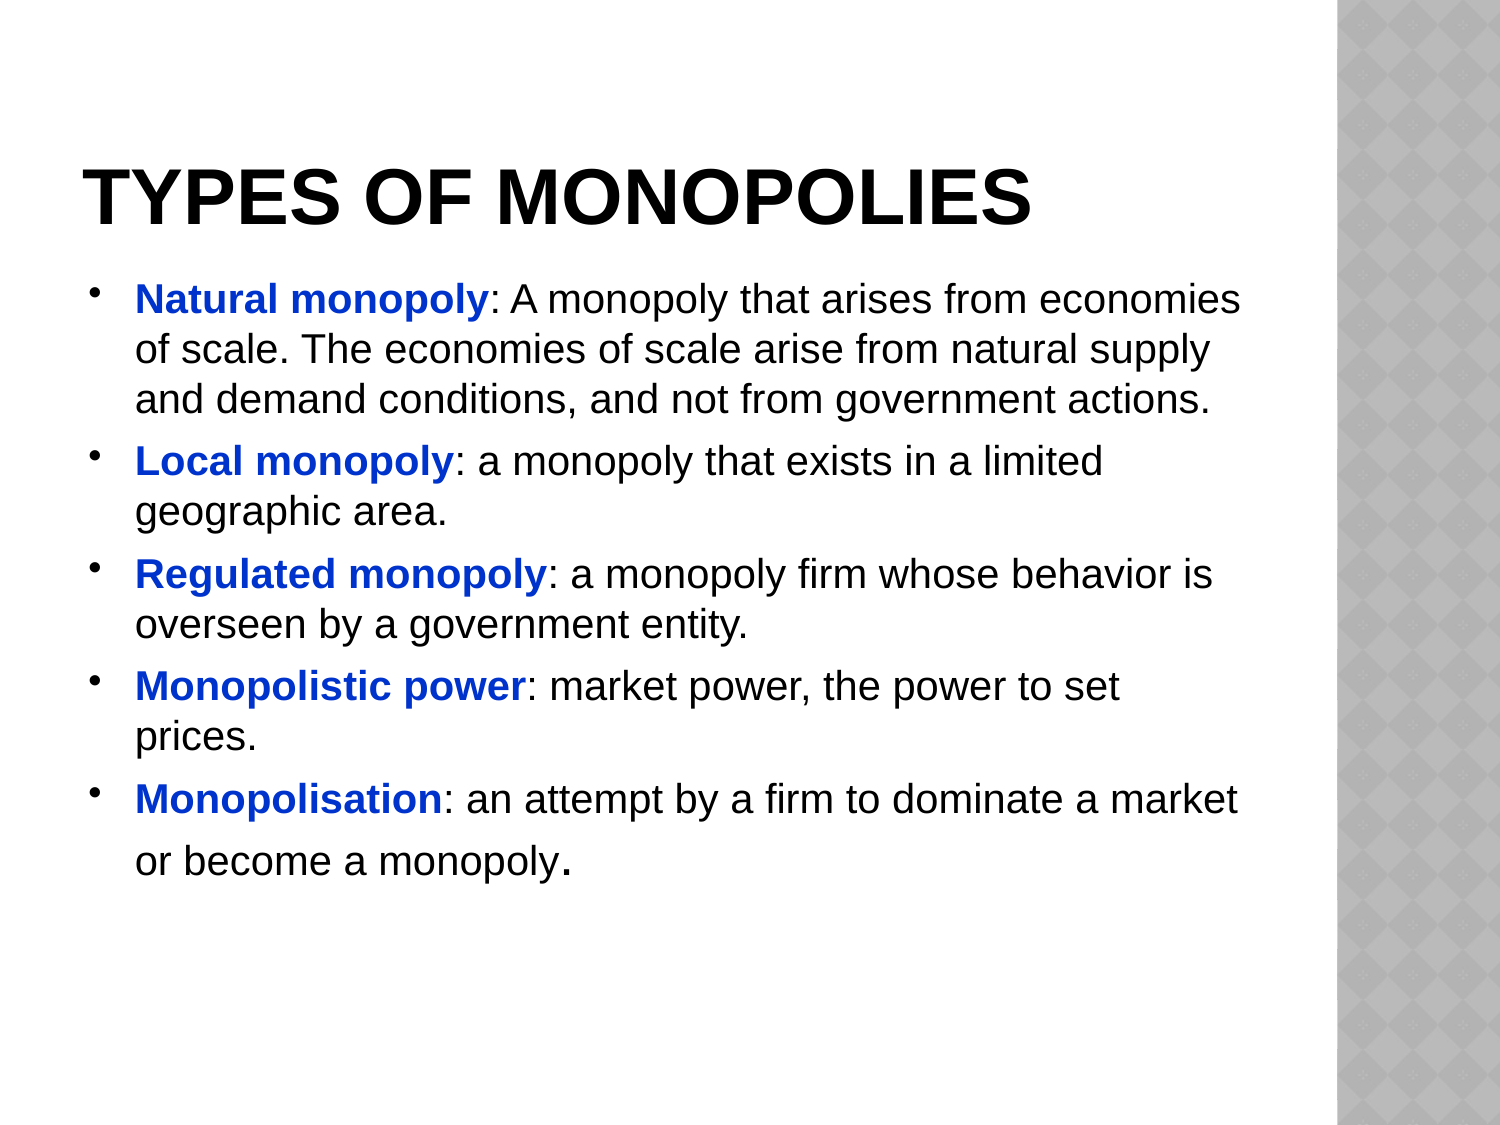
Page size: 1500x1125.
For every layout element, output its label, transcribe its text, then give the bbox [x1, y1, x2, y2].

title Types of Monopolies [75, 52, 1263, 240]
list Natural monopoly: A monopoly that arises from economies of scale. The economies of scale arise from natural supply and demand conditions, and not from government actions. Local monopoly: a monopoly that exists in a limited geographic area. Regulated monopoly: a monopoly firm whose behavior is overseen by a government entity. Monopolistic power: market power, the power to set prices. Monopolisation: an attempt by a firm to dominate a market or become a monopoly. [75, 264, 1263, 1059]
